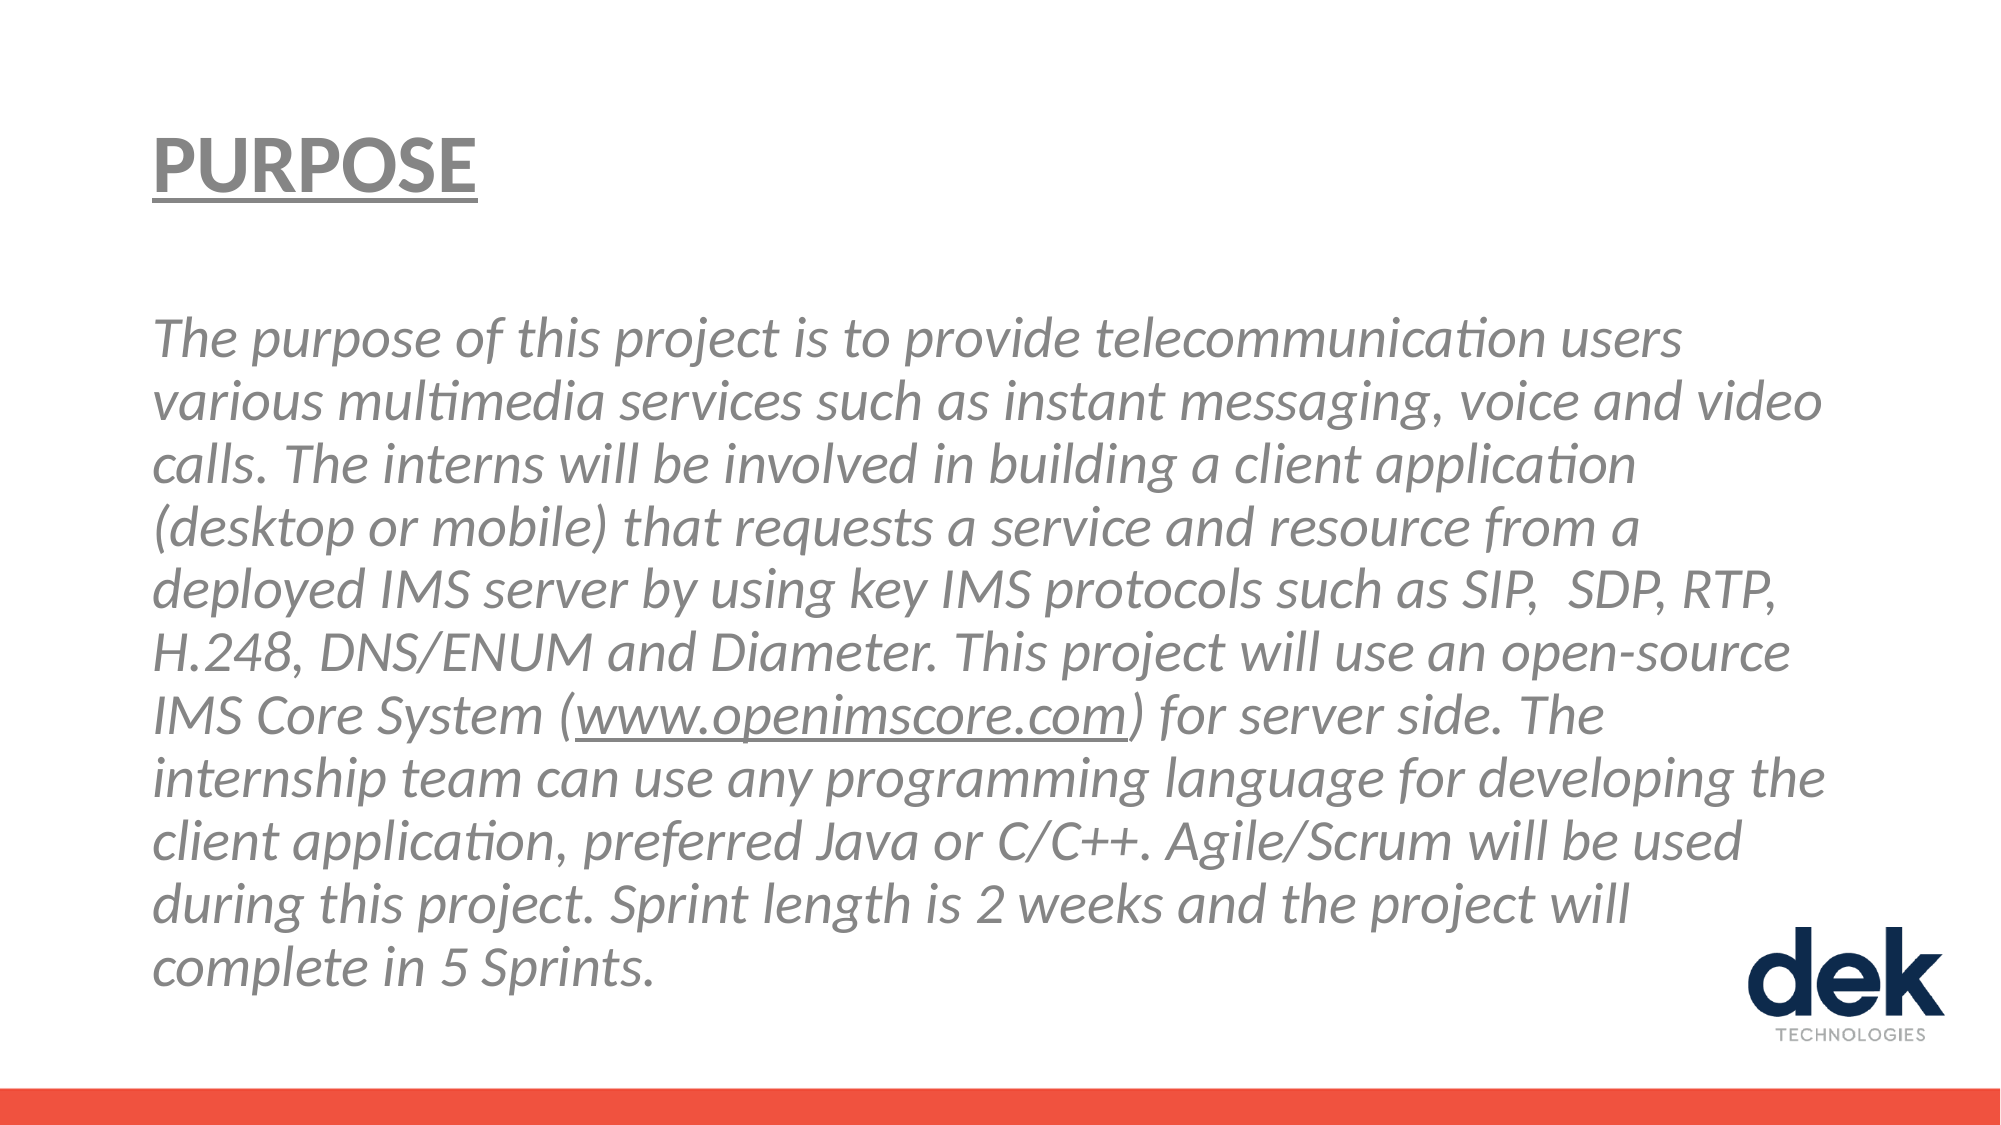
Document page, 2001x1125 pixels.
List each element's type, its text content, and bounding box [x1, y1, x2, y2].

picture [0, 0, 2001, 1125]
title PURPOSE [137, 113, 1863, 250]
list The purpose of this project is to provide telecommunication users various multimedia services such as instant messaging, voice and video calls. The interns will be involved in building a client application (desktop or mobile) that requests a service and resource from a deployed IMS server by using key IMS protocols such as SIP, SDP, RTP, H.248, DNS/ENUM and Diameter. This project will use an open-source IMS Core System (www.openimscore.com) for server side. The internship team can use any programming language for developing the client application, preferred Java or C/C++. Agile/Scrum will be used during this project. Sprint length is 2 weeks and the project will complete in 5 Sprints. [137, 299, 1863, 895]
